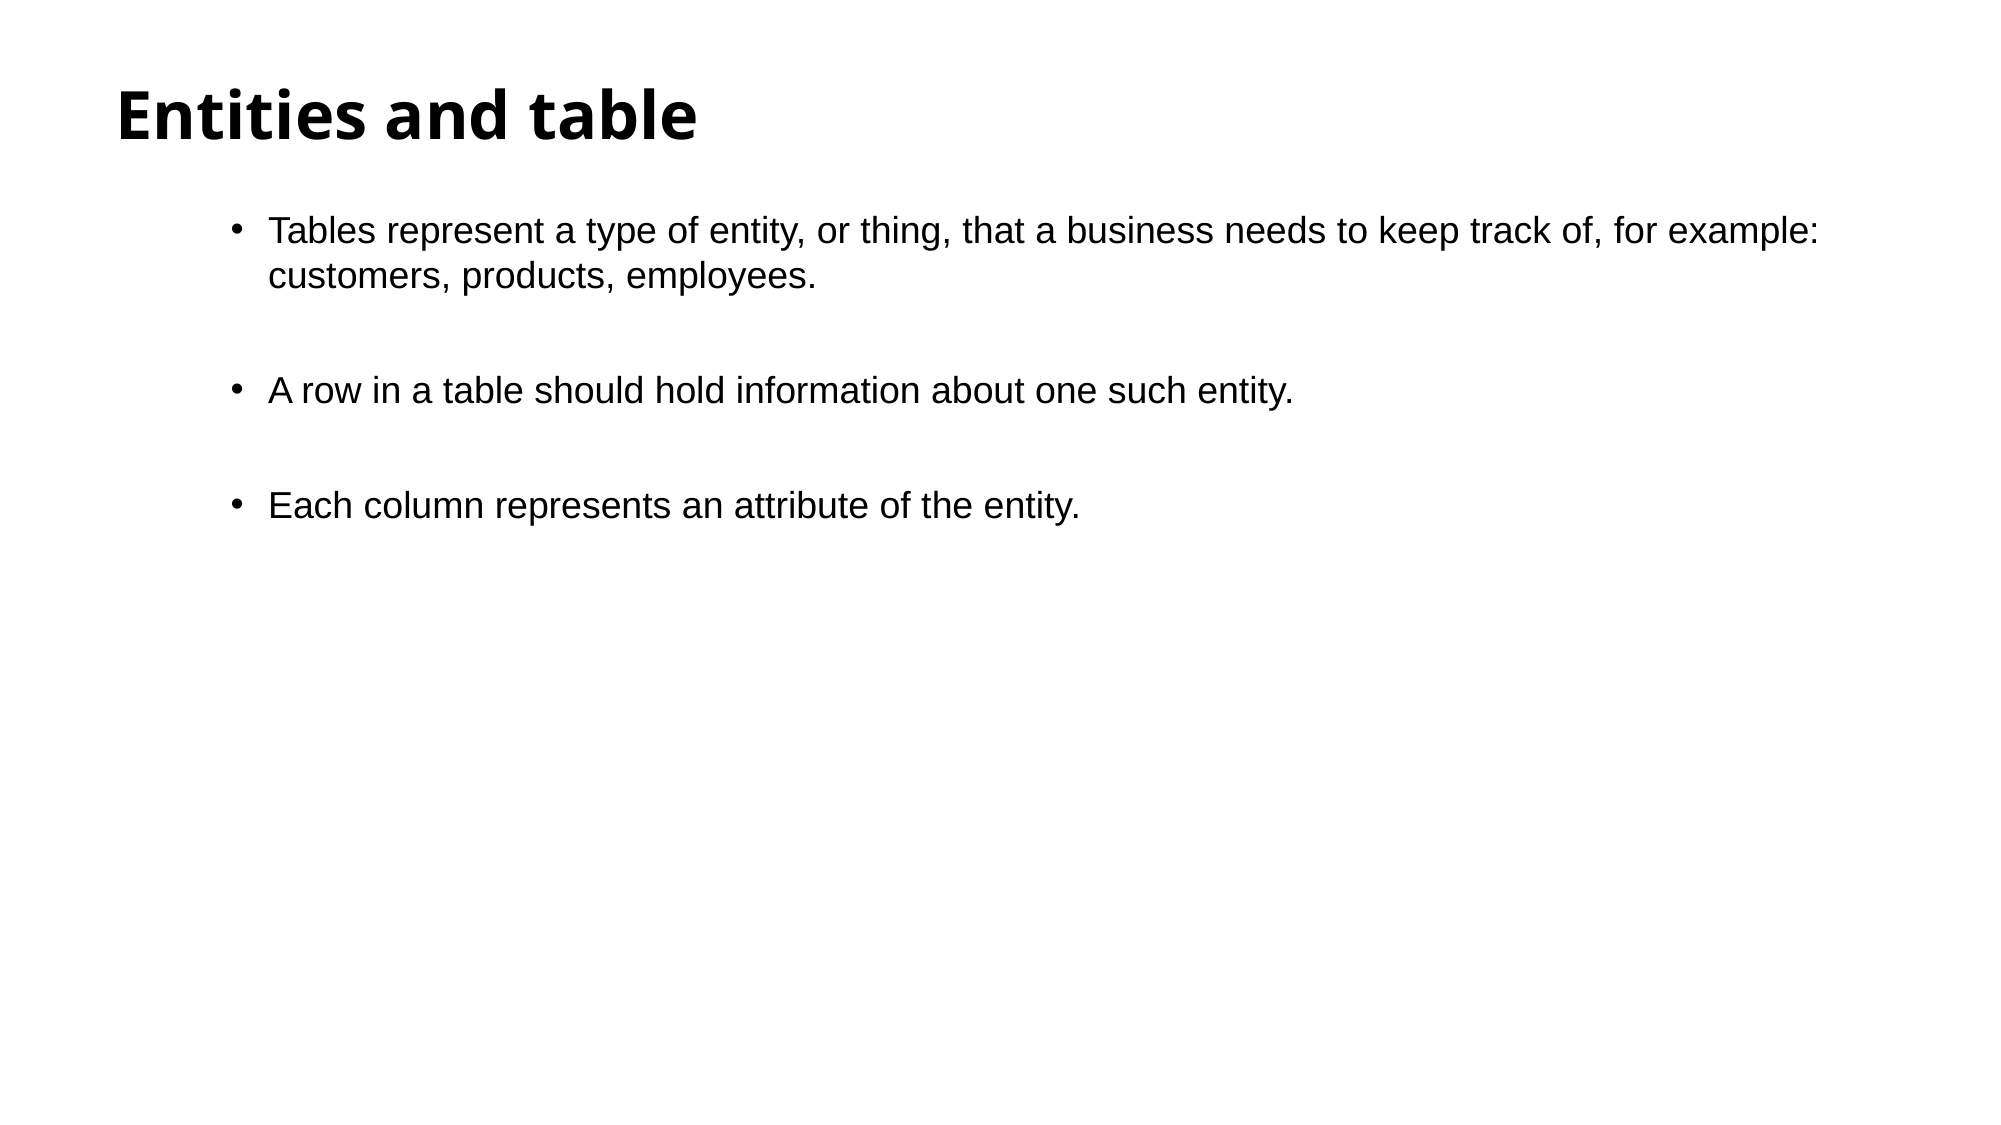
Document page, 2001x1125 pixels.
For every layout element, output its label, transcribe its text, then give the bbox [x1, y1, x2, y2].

list Tables represent a type of entity, or thing, that a business needs to keep track of, for example: customers, products, employees. A row in a table should hold information about one such entity. Each column represents an attribute of the entity. [215, 198, 1915, 537]
list Entities and table [100, 65, 1228, 162]
